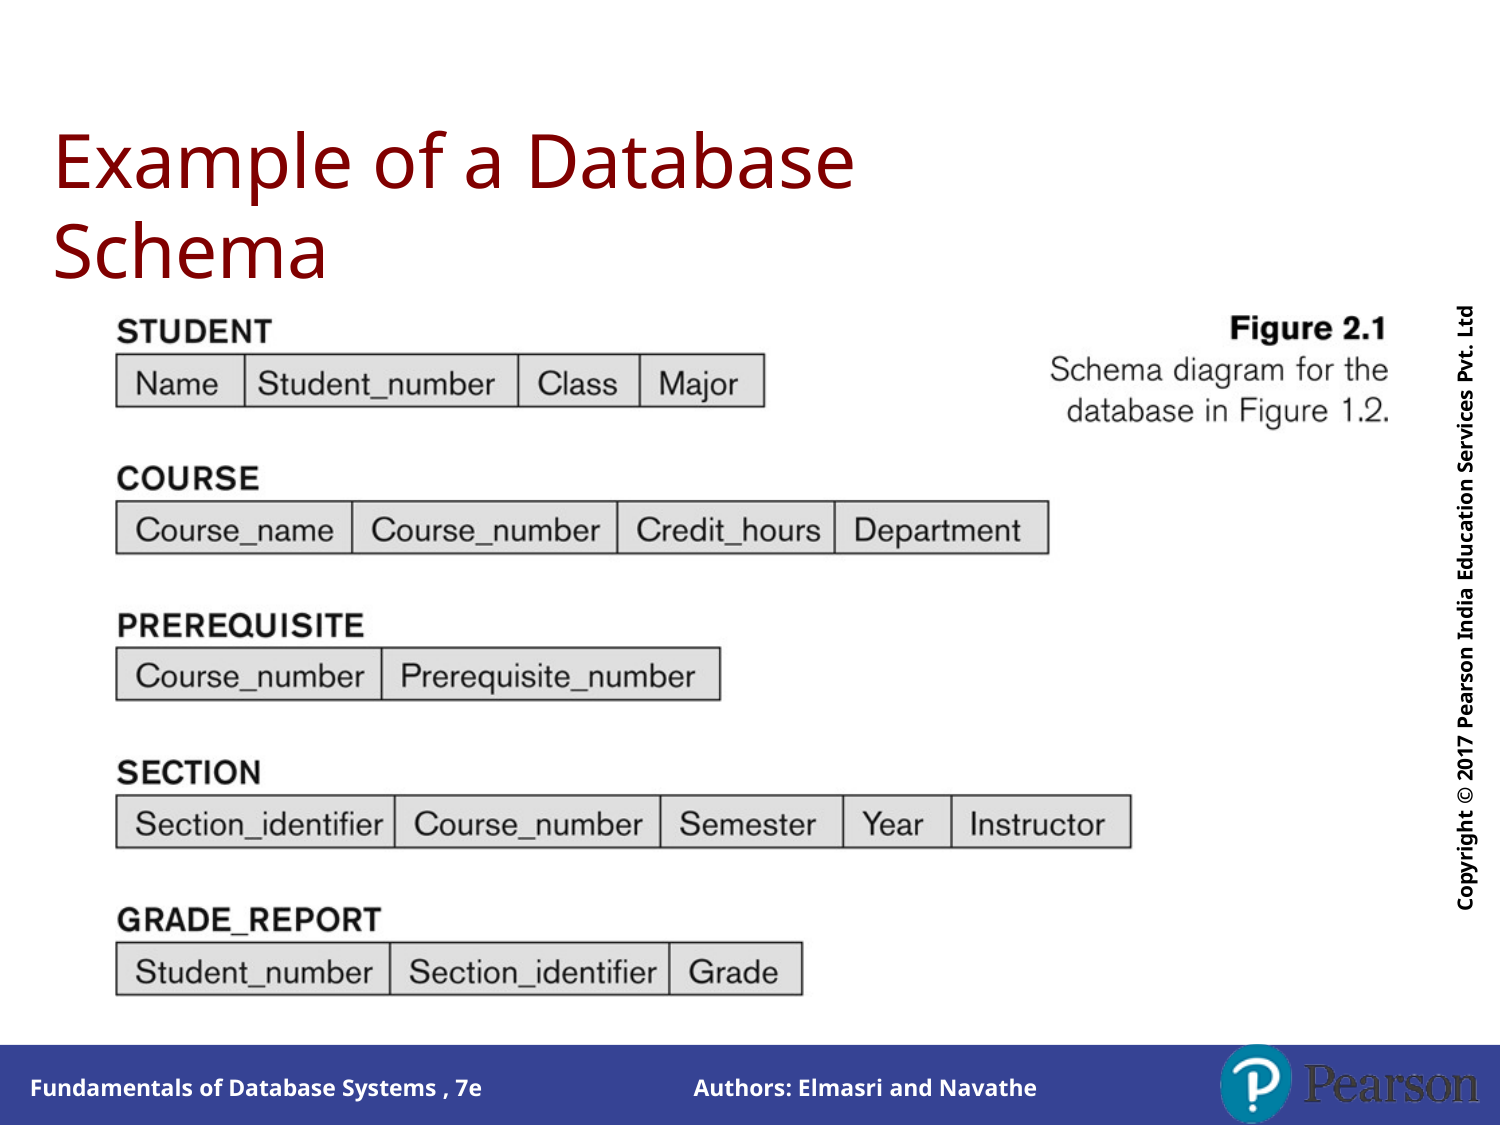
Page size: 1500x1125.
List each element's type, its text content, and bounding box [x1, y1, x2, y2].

picture [114, 314, 1388, 997]
slide_number Fundamentals of Database Systems , 7e [27, 1071, 547, 1125]
picture [1220, 1044, 1480, 1124]
footer Authors: Elmasri and Navathe [691, 1070, 1081, 1125]
text_box Copyright © 2017 Pearson India Education Services Pvt. Ltd [1451, 204, 1482, 913]
picture [1249, 1105, 1257, 1112]
picture [1233, 1057, 1280, 1102]
title Example of a Database Schema [50, 110, 1130, 301]
